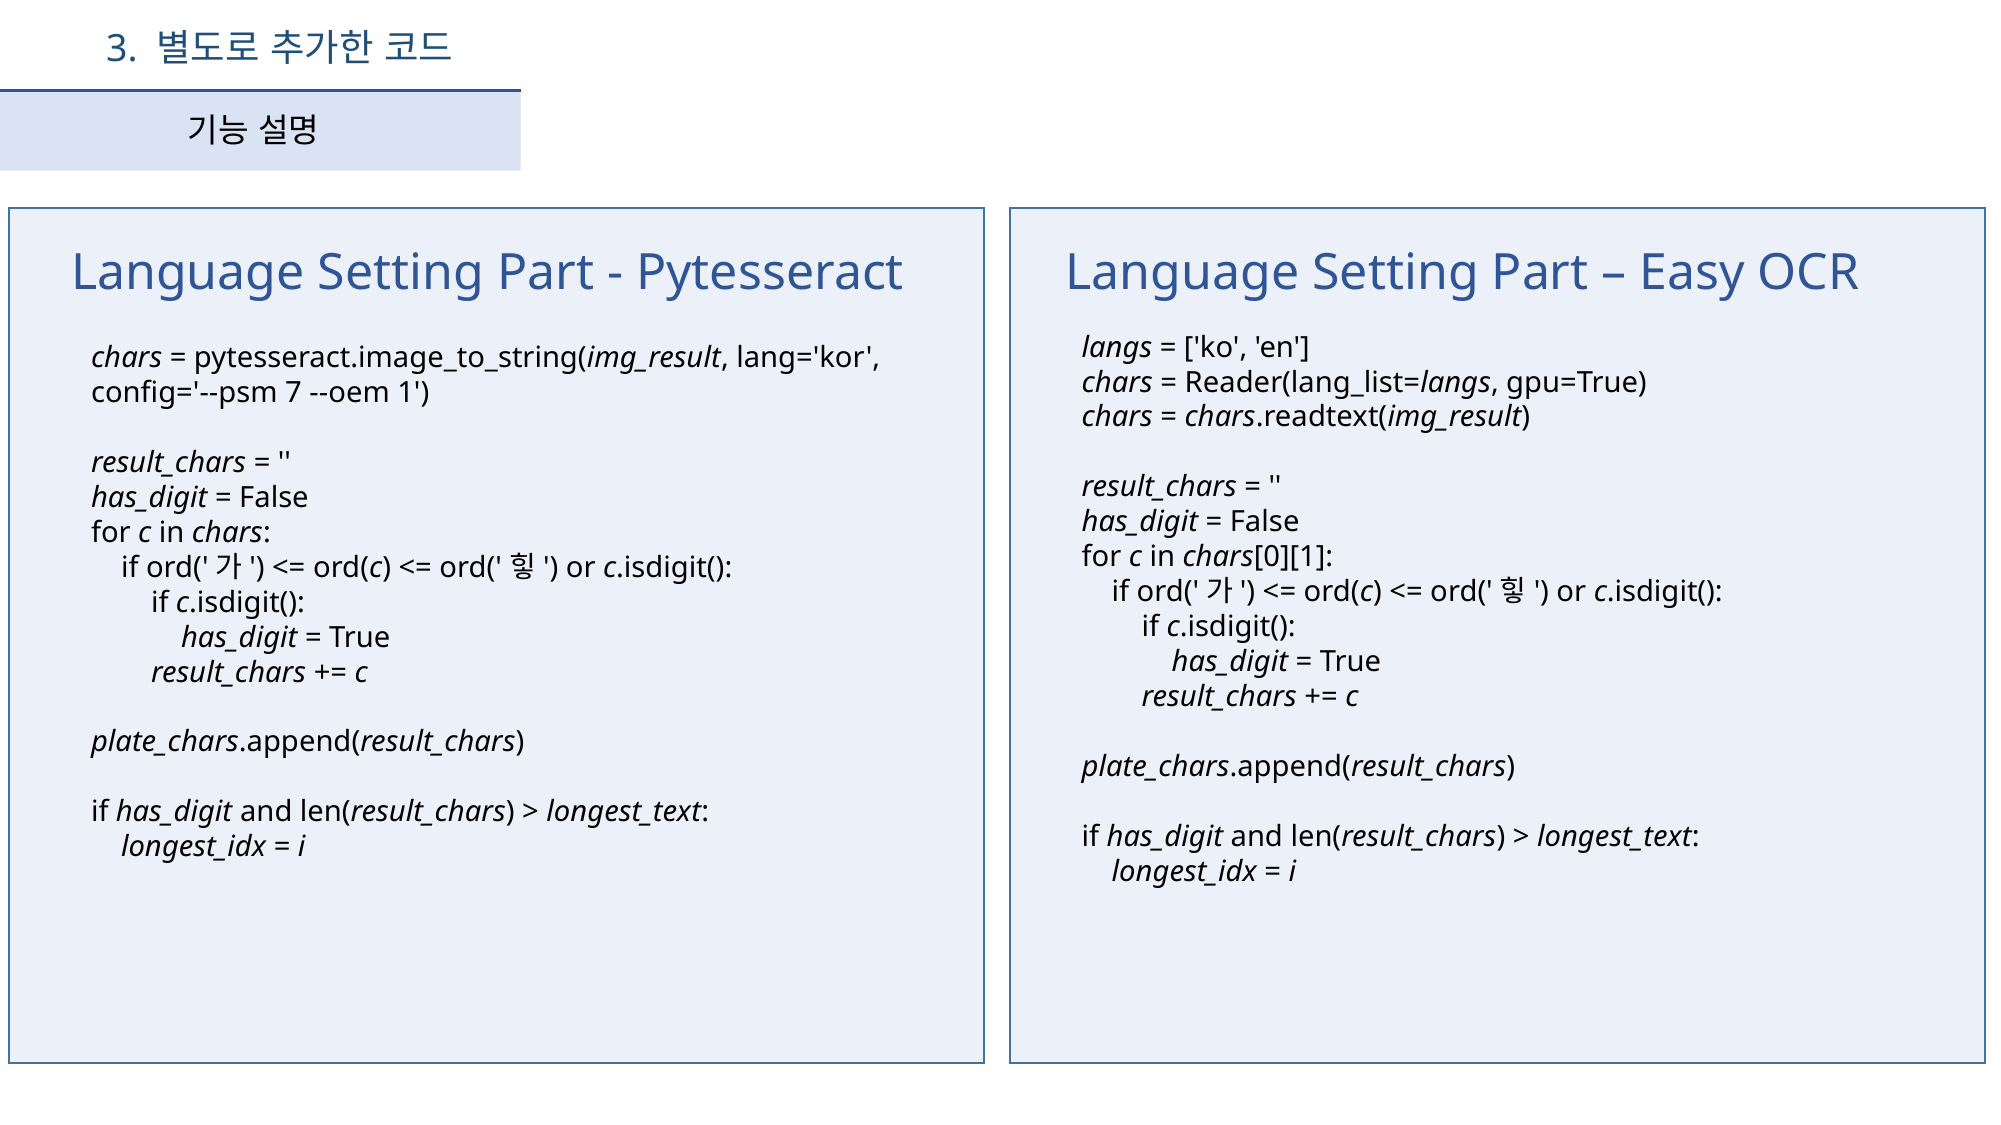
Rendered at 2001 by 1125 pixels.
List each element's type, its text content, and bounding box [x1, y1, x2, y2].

text_box langs = ['ko', 'en'] chars = Reader(lang_list=langs, gpu=True) chars = chars.readtext(img_result) result_chars = '' has_digit = False for c in chars[0][1]: if ord('가') <= ord(c) <= ord('힣') or c.isdigit(): if c.isdigit(): has_digit = True result_chars += c plate_chars.append(result_chars) if has_digit and len(result_chars) > longest_text: longest_idx = i [1066, 320, 1903, 930]
text_box [1009, 207, 1986, 1064]
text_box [0, 12, 907, 171]
text_box Language Setting Part – Easy OCR [1050, 231, 1875, 307]
text_box [8, 207, 985, 1064]
text_box chars = pytesseract.image_to_string(img_result, lang='kor', config='--psm 7 --oem 1') result_chars = '' has_digit = False for c in chars: if ord('가') <= ord(c) <= ord('힣') or c.isdigit(): if c.isdigit(): has_digit = True result_chars += c plate_chars.append(result_chars) if has_digit and len(result_chars) > longest_text: longest_idx = i [76, 330, 912, 870]
text_box Language Setting Part - Pytesseract [56, 231, 920, 307]
